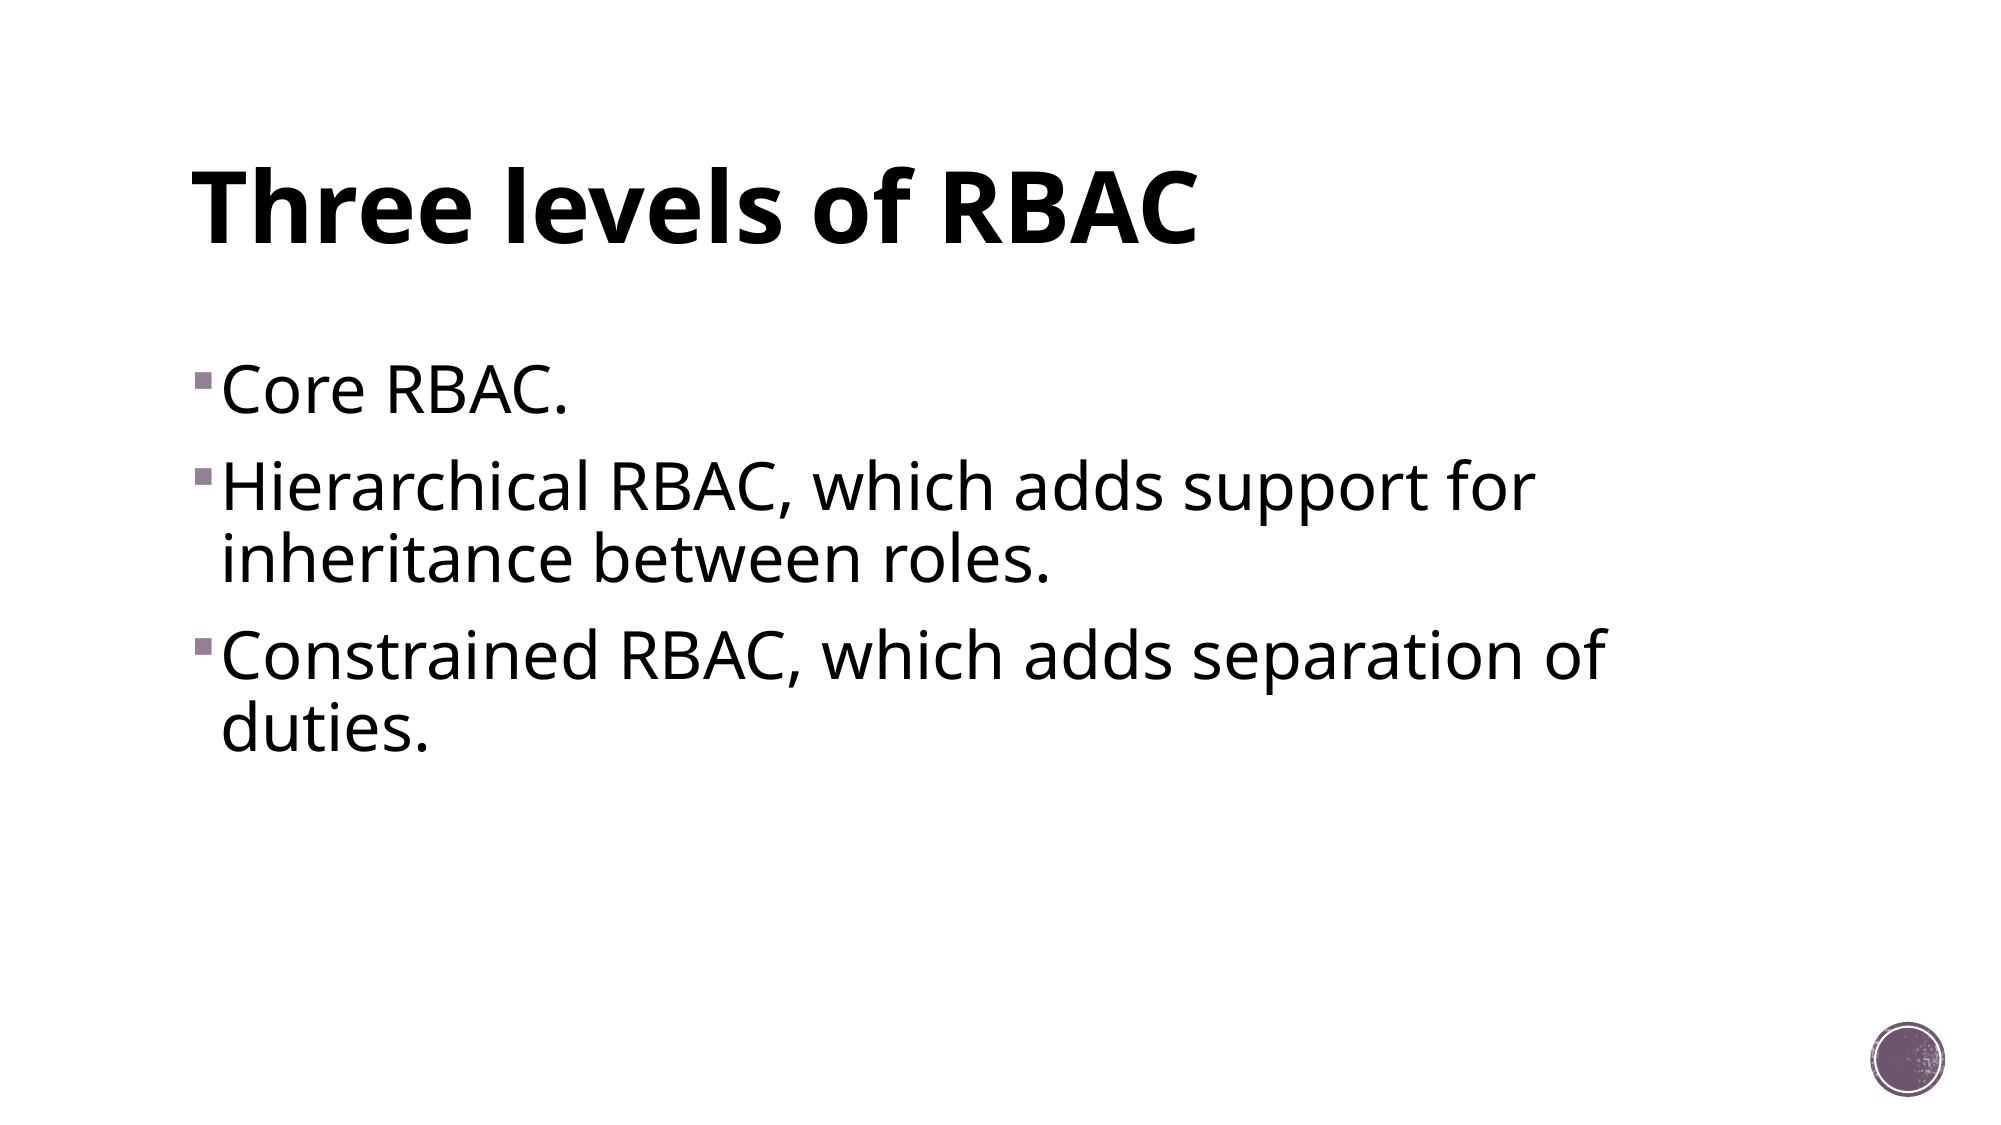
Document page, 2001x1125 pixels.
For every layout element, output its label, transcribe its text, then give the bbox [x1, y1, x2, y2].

title Three levels of RBAC [175, 79, 1826, 344]
list Core RBAC. Hierarchical RBAC, which adds support for inheritance between roles. Constrained RBAC, which adds separation of duties. [175, 348, 1826, 1013]
